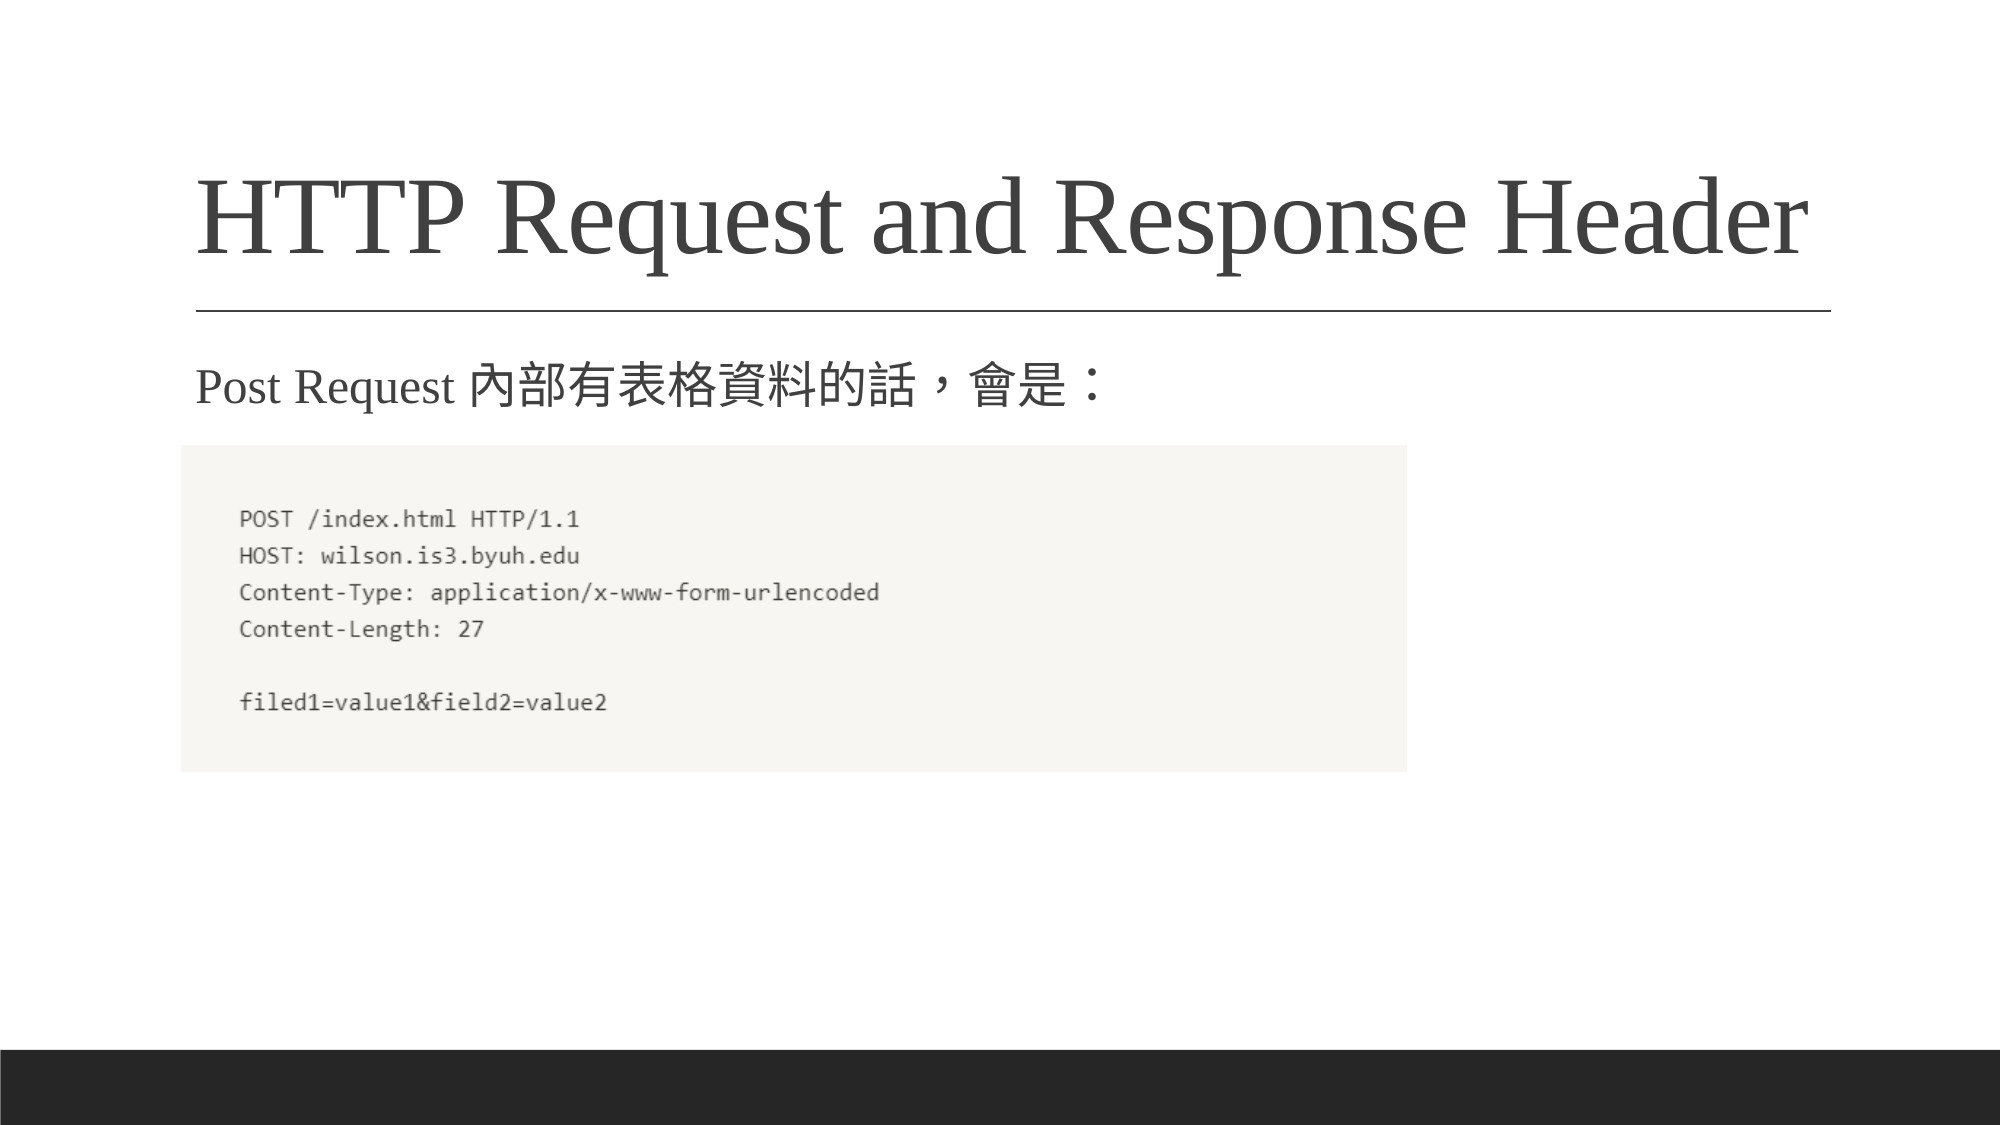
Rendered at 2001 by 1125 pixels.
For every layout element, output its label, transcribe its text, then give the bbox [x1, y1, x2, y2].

list Post Request內部有表格資料的話，會是： [180, 345, 1830, 963]
title HTTP Request and Response Header [180, 47, 1830, 285]
picture [179, 445, 1408, 772]
